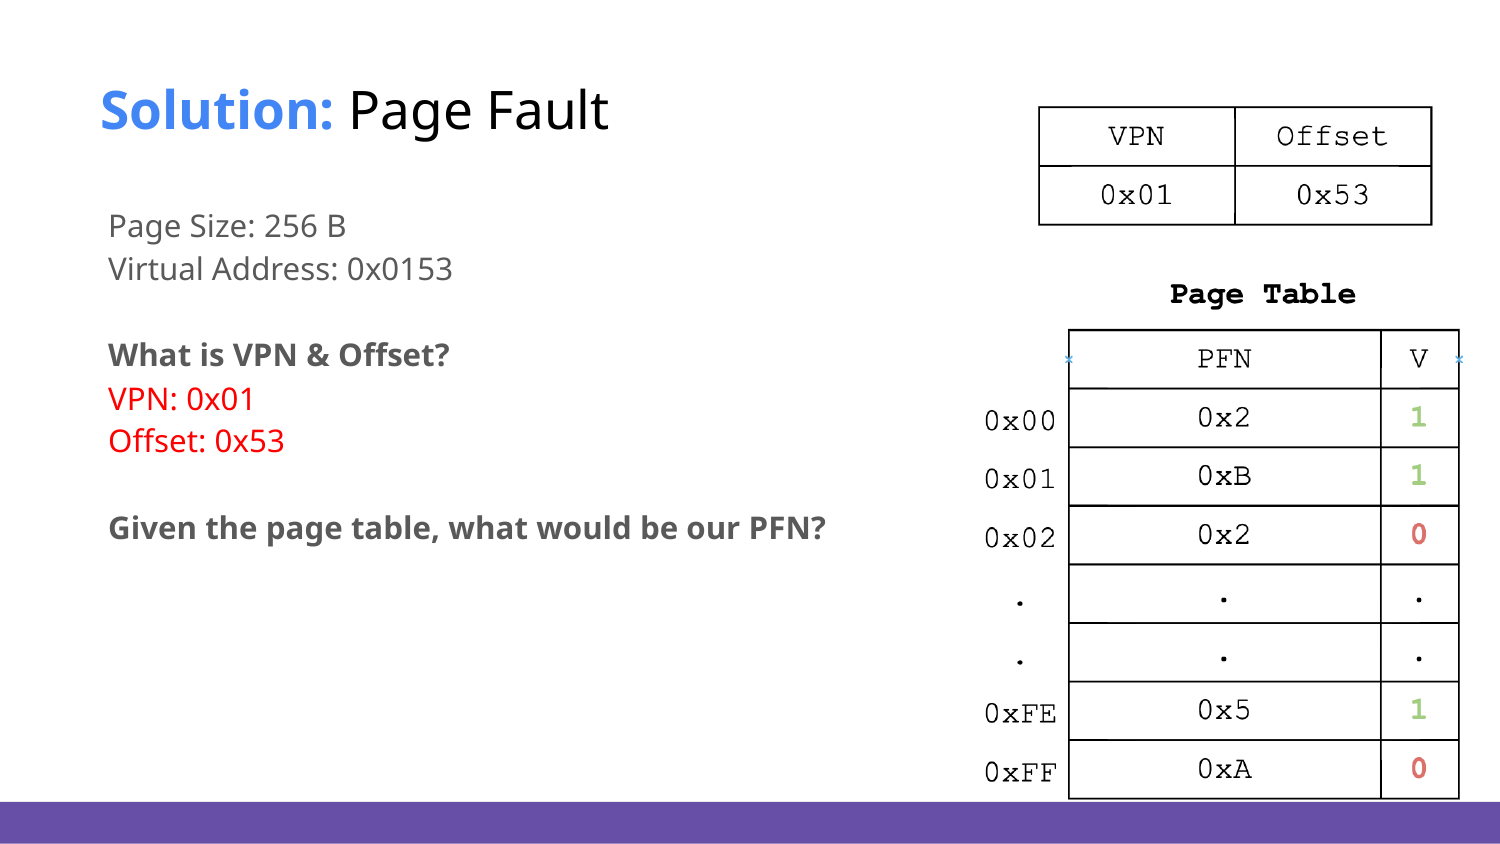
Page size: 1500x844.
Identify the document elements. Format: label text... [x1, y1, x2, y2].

picture [968, 269, 1500, 801]
title Solution: Page Fault [85, 61, 1415, 156]
picture [1012, 97, 1457, 243]
text_box Page Size: 256 B Virtual Address: 0x0153 What is VPN & Offset? VPN: 0x01 Offset: 0x53 Given the page table, what would be our PFN? [93, 185, 1243, 708]
